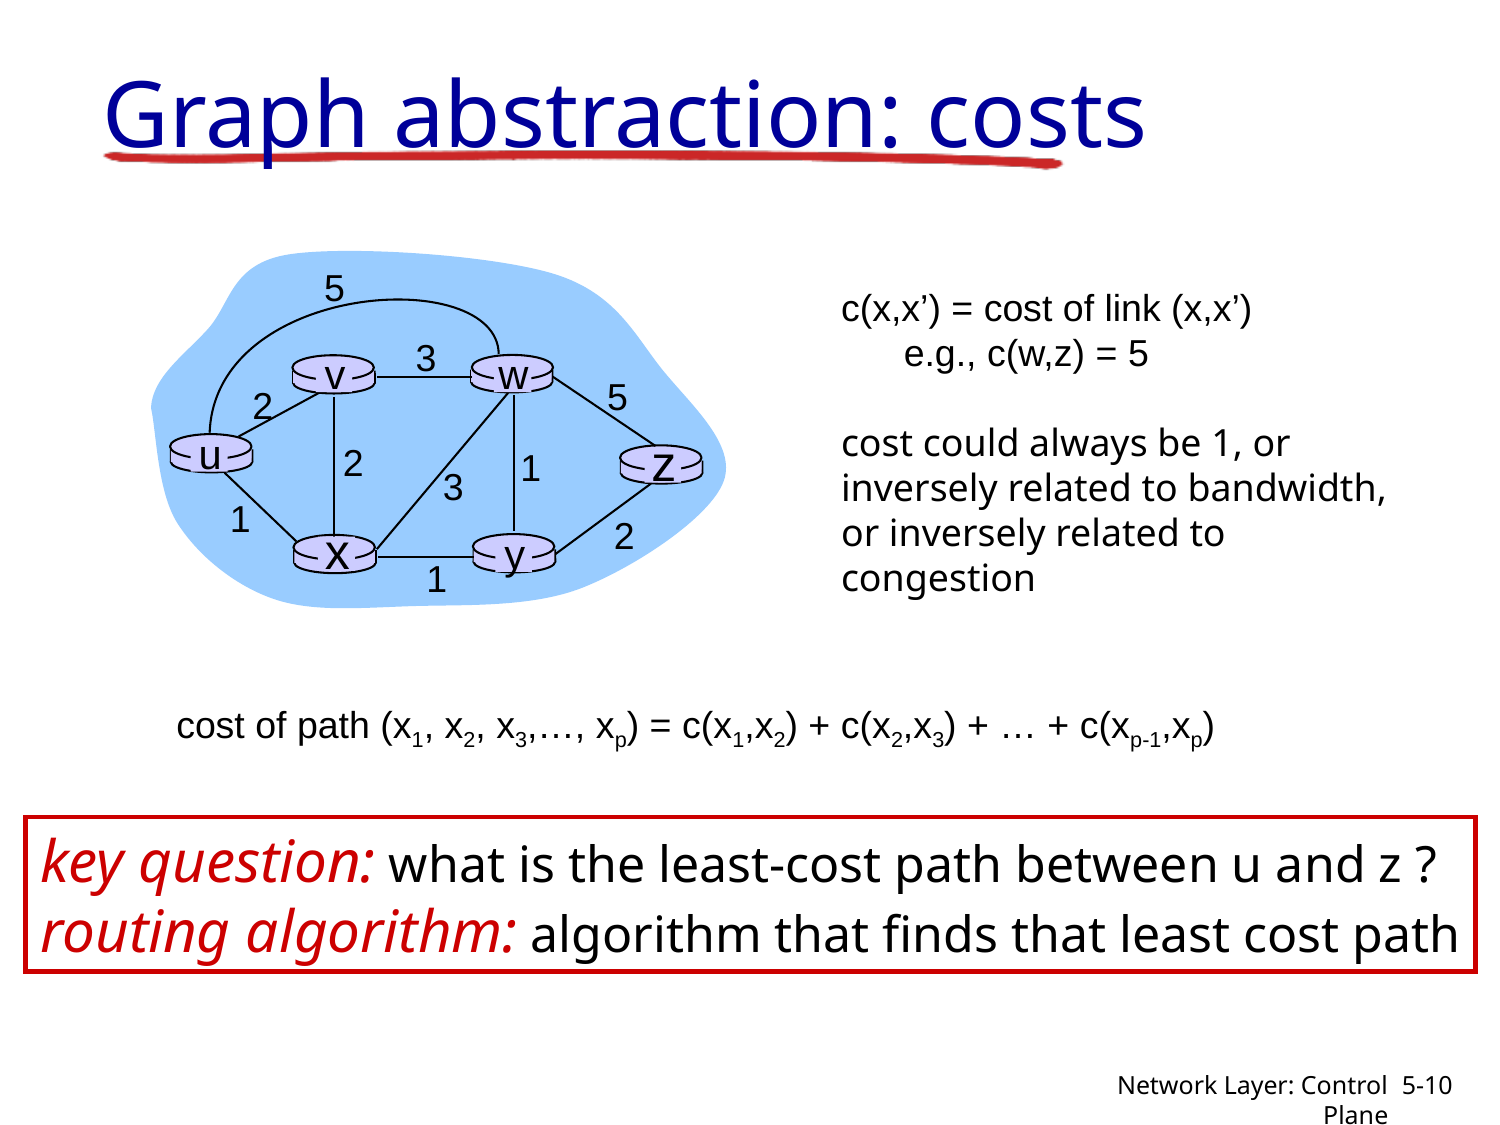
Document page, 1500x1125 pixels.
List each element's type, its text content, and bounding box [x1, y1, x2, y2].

text_box key question: what is the least-cost path between u and z ? routing algorithm: algorithm that finds that least cost path [25, 817, 1476, 972]
text_box cost of path (x1, x2, x3,…, xp) = c(x1,x2) + c(x2,x3) + … + c(xp-1,xp) [161, 693, 1252, 760]
picture [98, 146, 1075, 176]
title Graph abstraction: costs [87, 35, 1363, 185]
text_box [150, 245, 738, 613]
footer Network Layer: Control Plane [1045, 1062, 1404, 1102]
text_box c(x,x’) = cost of link (x,x’) e.g., c(w,z) = 5 cost could always be 1, or inversely related to bandwidth, or inversely related to congestion [826, 277, 1402, 607]
slide_number 5-10 [1387, 1062, 1478, 1107]
